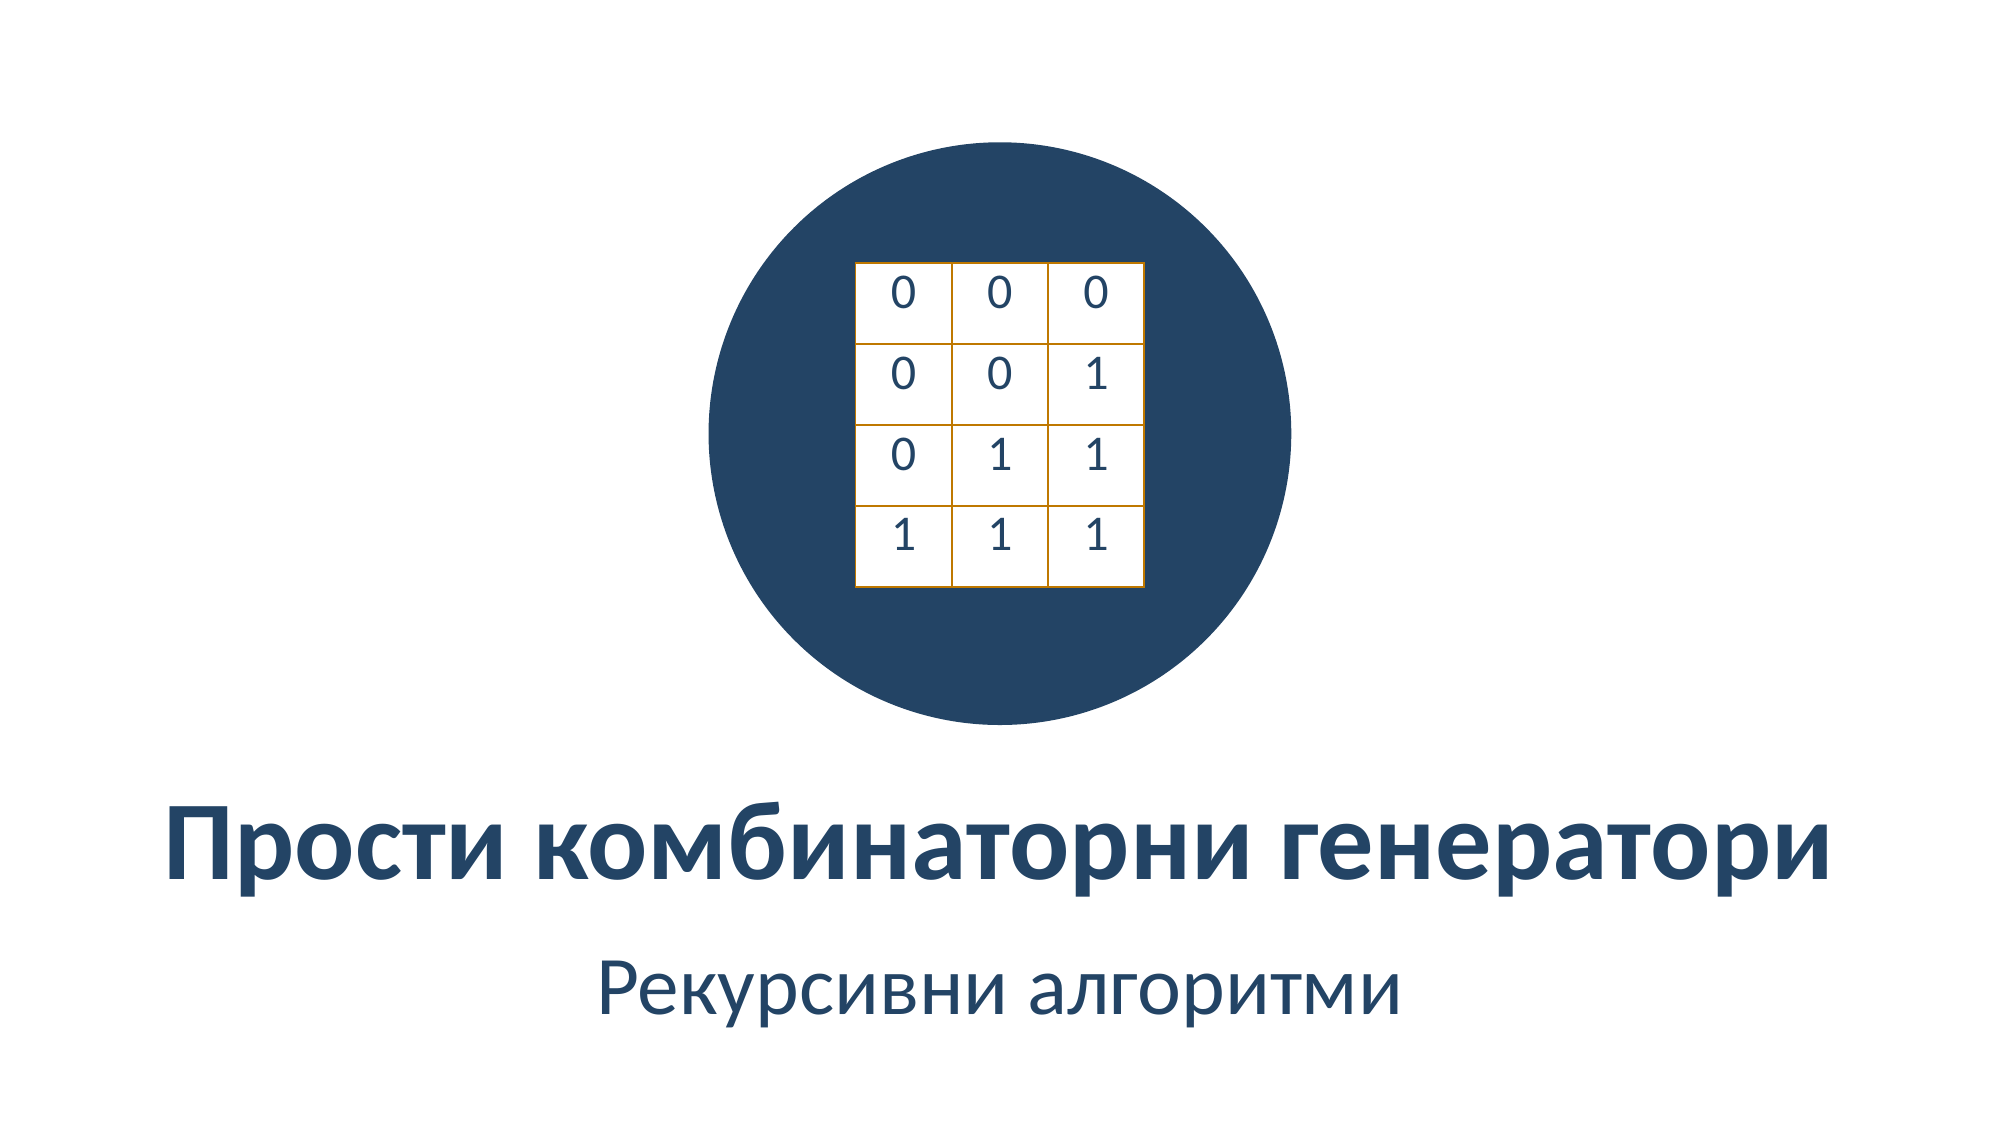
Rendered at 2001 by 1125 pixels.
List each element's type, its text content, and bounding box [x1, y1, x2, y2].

subtitle Рекурсивни алгоритми [100, 916, 1900, 1043]
table_header 0 [1049, 264, 1143, 343]
table_cell 0 [953, 345, 1047, 424]
table_cell 0 [856, 345, 951, 424]
table_header 0 [953, 264, 1047, 343]
table_cell 1 [1049, 507, 1143, 586]
table_header 0 [856, 264, 951, 343]
table_cell 1 [953, 426, 1047, 505]
table_cell 1 [856, 507, 951, 586]
table_cell 1 [1049, 426, 1143, 505]
table_cell 1 [953, 507, 1047, 586]
table_cell 0 [856, 426, 951, 505]
title Прости комбинаторни генератори [100, 771, 1900, 898]
table_cell 1 [1049, 345, 1143, 424]
